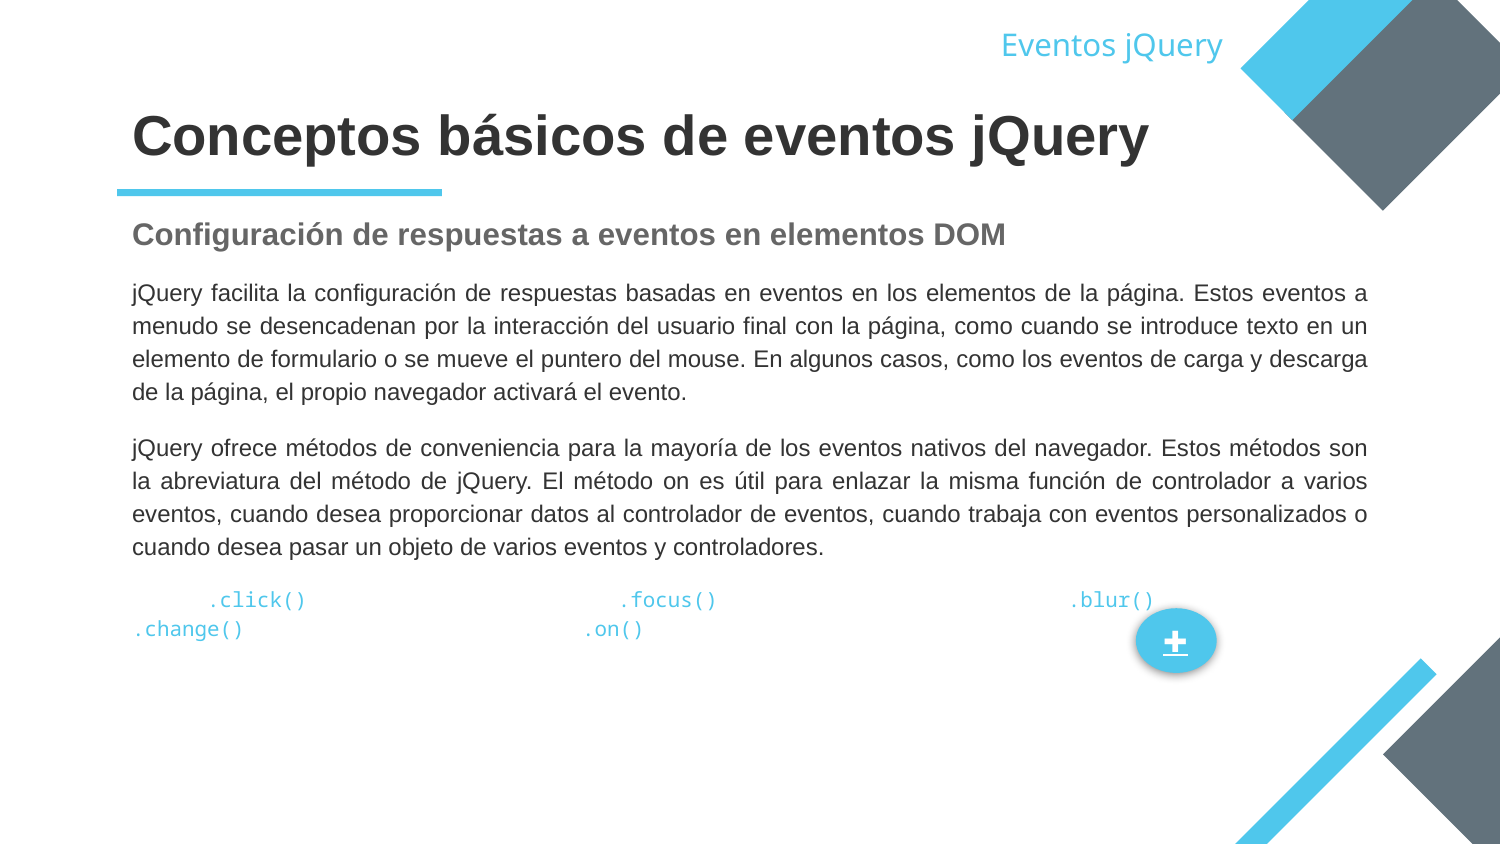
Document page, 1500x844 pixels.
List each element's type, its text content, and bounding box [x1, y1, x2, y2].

title Conceptos básicos de eventos jQuery [116, 88, 1383, 177]
subtitle Configuración de respuestas a eventos en elementos DOM jQuery facilita la configuración de respuestas basadas en eventos en los elementos de la página. Estos eventos a menudo se desencadenan por la interacción del usuario final con la página, como cuando se introduce texto en un elemento de formulario o se mueve el puntero del mouse. En algunos casos, como los eventos de carga y descarga de la página, el propio navegador activará el evento. jQuery ofrece métodos de conveniencia para la mayoría de los eventos nativos del navegador. Estos métodos son la abreviatura del método de jQuery. El método on es útil para enlazar la misma función de controlador a varios eventos, cuando desea proporcionar datos al controlador de eventos, cuando trabaja con eventos personalizados o cuando desea pasar un objeto de varios eventos y controladores. .click() .focus() .blur() .change() .on() [116, 199, 1383, 755]
text_box ✚ [1136, 608, 1216, 673]
text_box Eventos jQuery [865, 10, 1239, 79]
